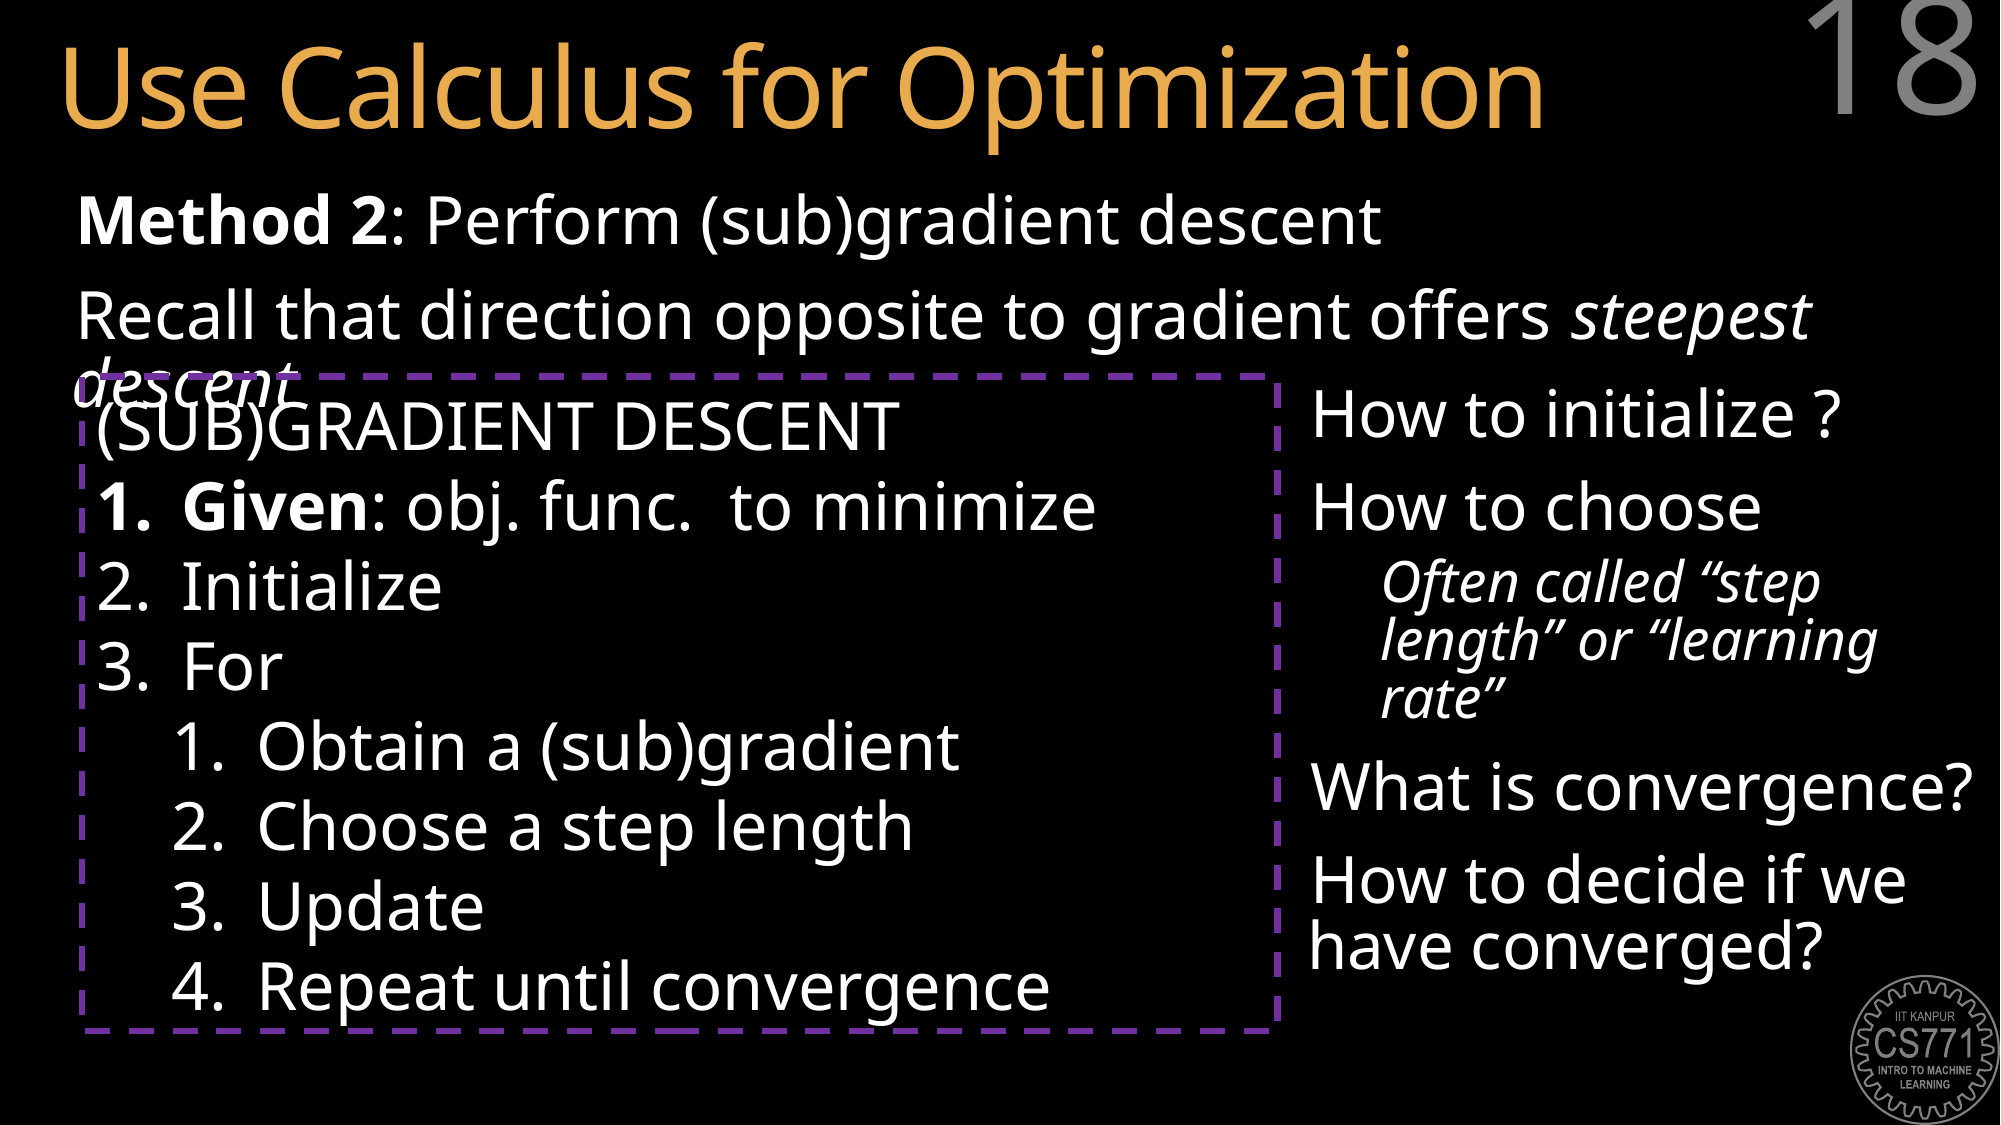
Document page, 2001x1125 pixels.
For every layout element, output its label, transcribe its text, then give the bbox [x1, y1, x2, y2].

slide_number 18 [1520, 6, 2000, 183]
list Method 2: Perform (sub)gradient descent Recall that direction opposite to gradient offers steepest descent [41, 182, 1945, 1052]
title Use Calculus for Optimization [41, 5, 1945, 182]
